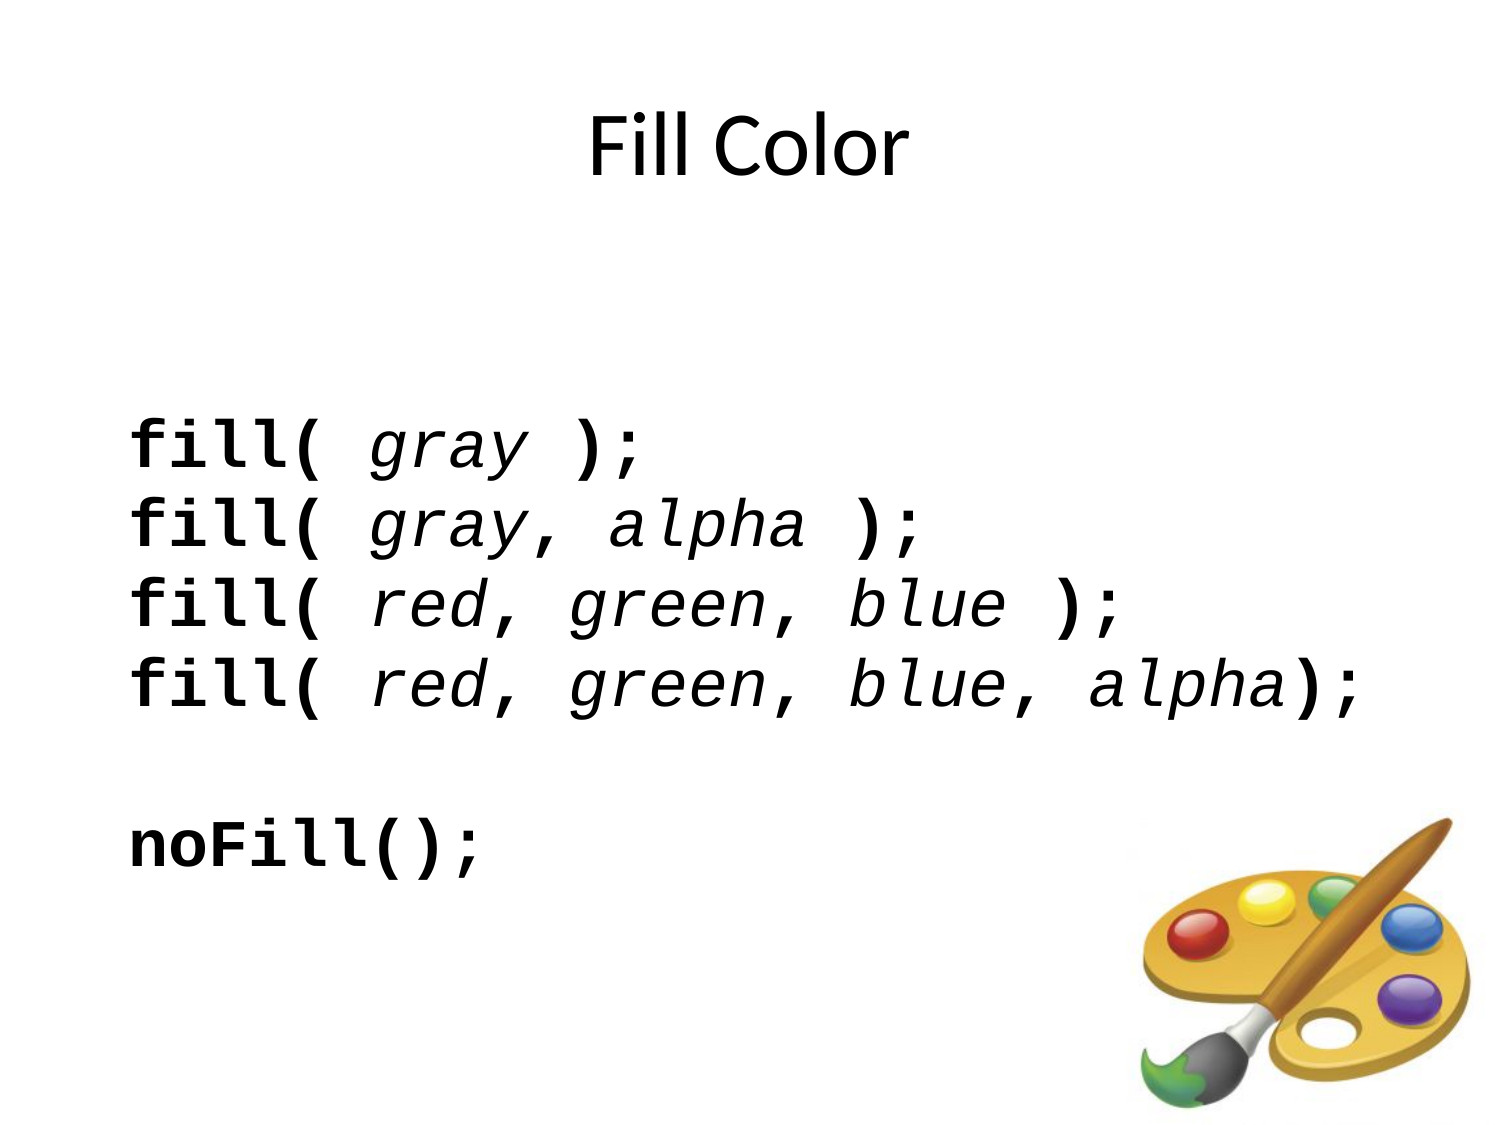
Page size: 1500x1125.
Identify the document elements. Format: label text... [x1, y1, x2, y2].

text_box fill( gray ); fill( gray, alpha ); fill( red, green, blue ); fill( red, green, blue, alpha); noFill(); [114, 392, 1384, 888]
title Fill Color [75, 45, 1425, 233]
picture [1107, 808, 1500, 1125]
